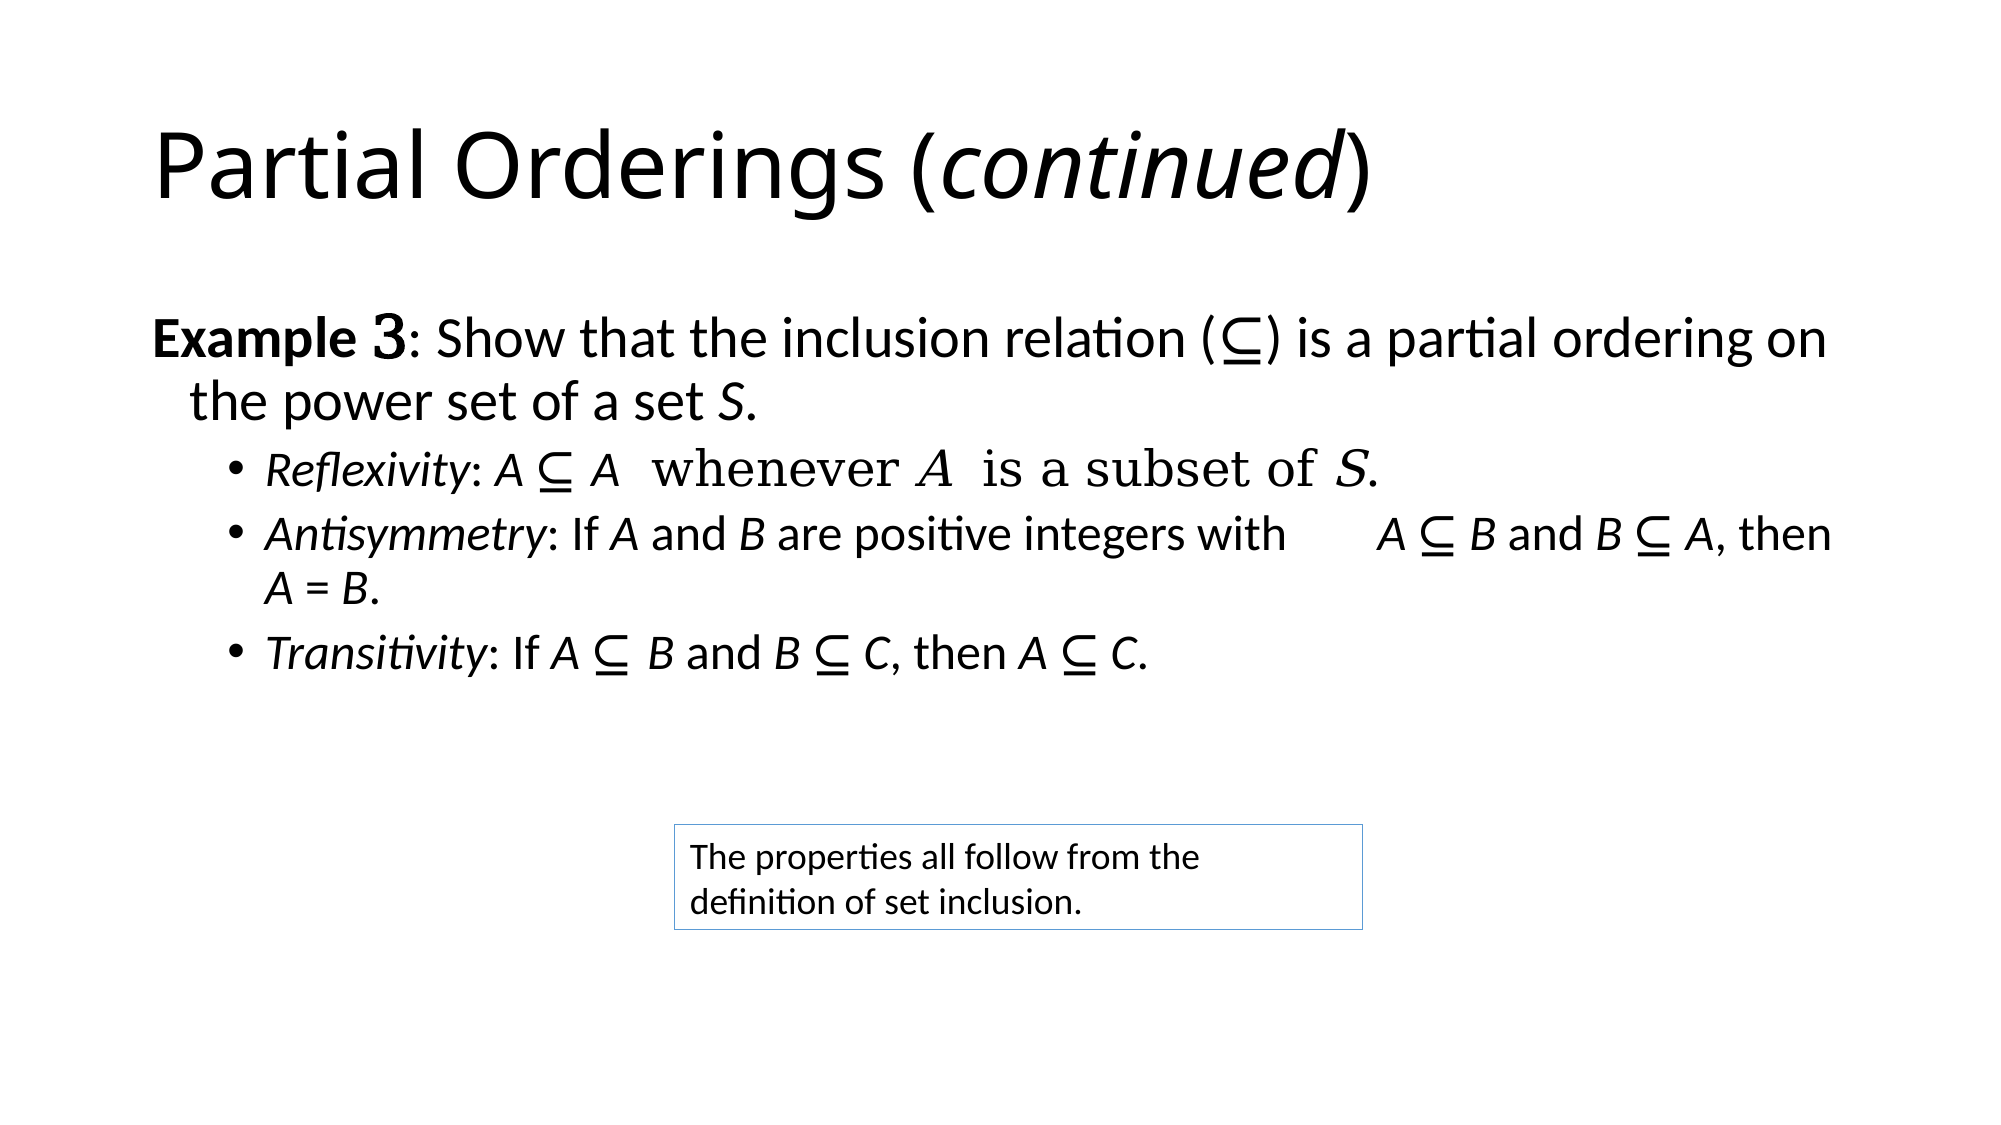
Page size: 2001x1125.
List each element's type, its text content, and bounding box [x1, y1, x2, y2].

text_box The properties all follow from the definition of set inclusion. [674, 824, 1363, 930]
list Example 3: Show that the inclusion relation (⊆) is a partial ordering on the power set of a set S. Reflexivity: A ⊆ A whenever A is a subset of S. Antisymmetry: If A and B are positive integers with A ⊆ B and B ⊆ A, then A = B. Transitivity: If A ⊆ B and B ⊆ C, then A ⊆ C. [137, 299, 1863, 1014]
title Partial Orderings (continued) [137, 59, 1863, 278]
